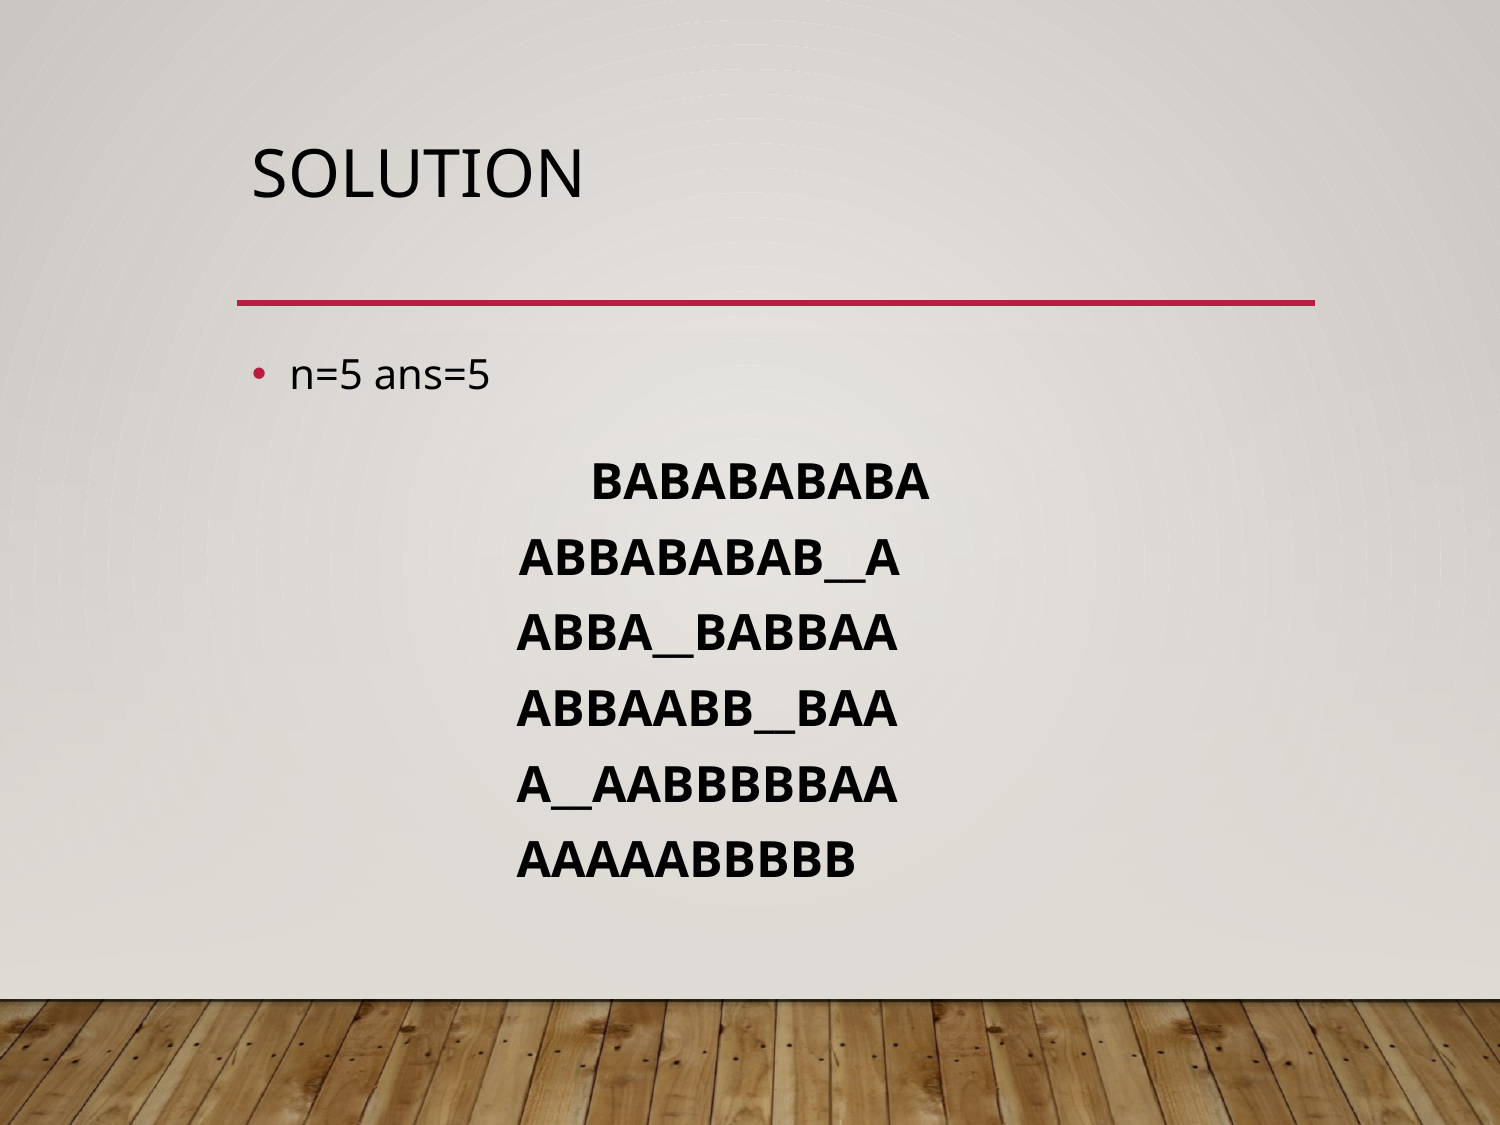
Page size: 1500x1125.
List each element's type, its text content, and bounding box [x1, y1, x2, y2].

text_box AAAAABBBBB [501, 820, 999, 896]
text_box A__AABBBBBAA [501, 744, 999, 820]
text_box ABBAABB__BAA [501, 668, 999, 744]
title Solution [236, 131, 1315, 305]
list n=5 ans=5 [236, 330, 1315, 897]
text_box BABABABABA [575, 441, 1001, 517]
picture [0, 999, 1500, 1125]
text_box ABBABABAB__A [504, 517, 1001, 593]
text_box ABBA__BABBAA [501, 593, 999, 668]
